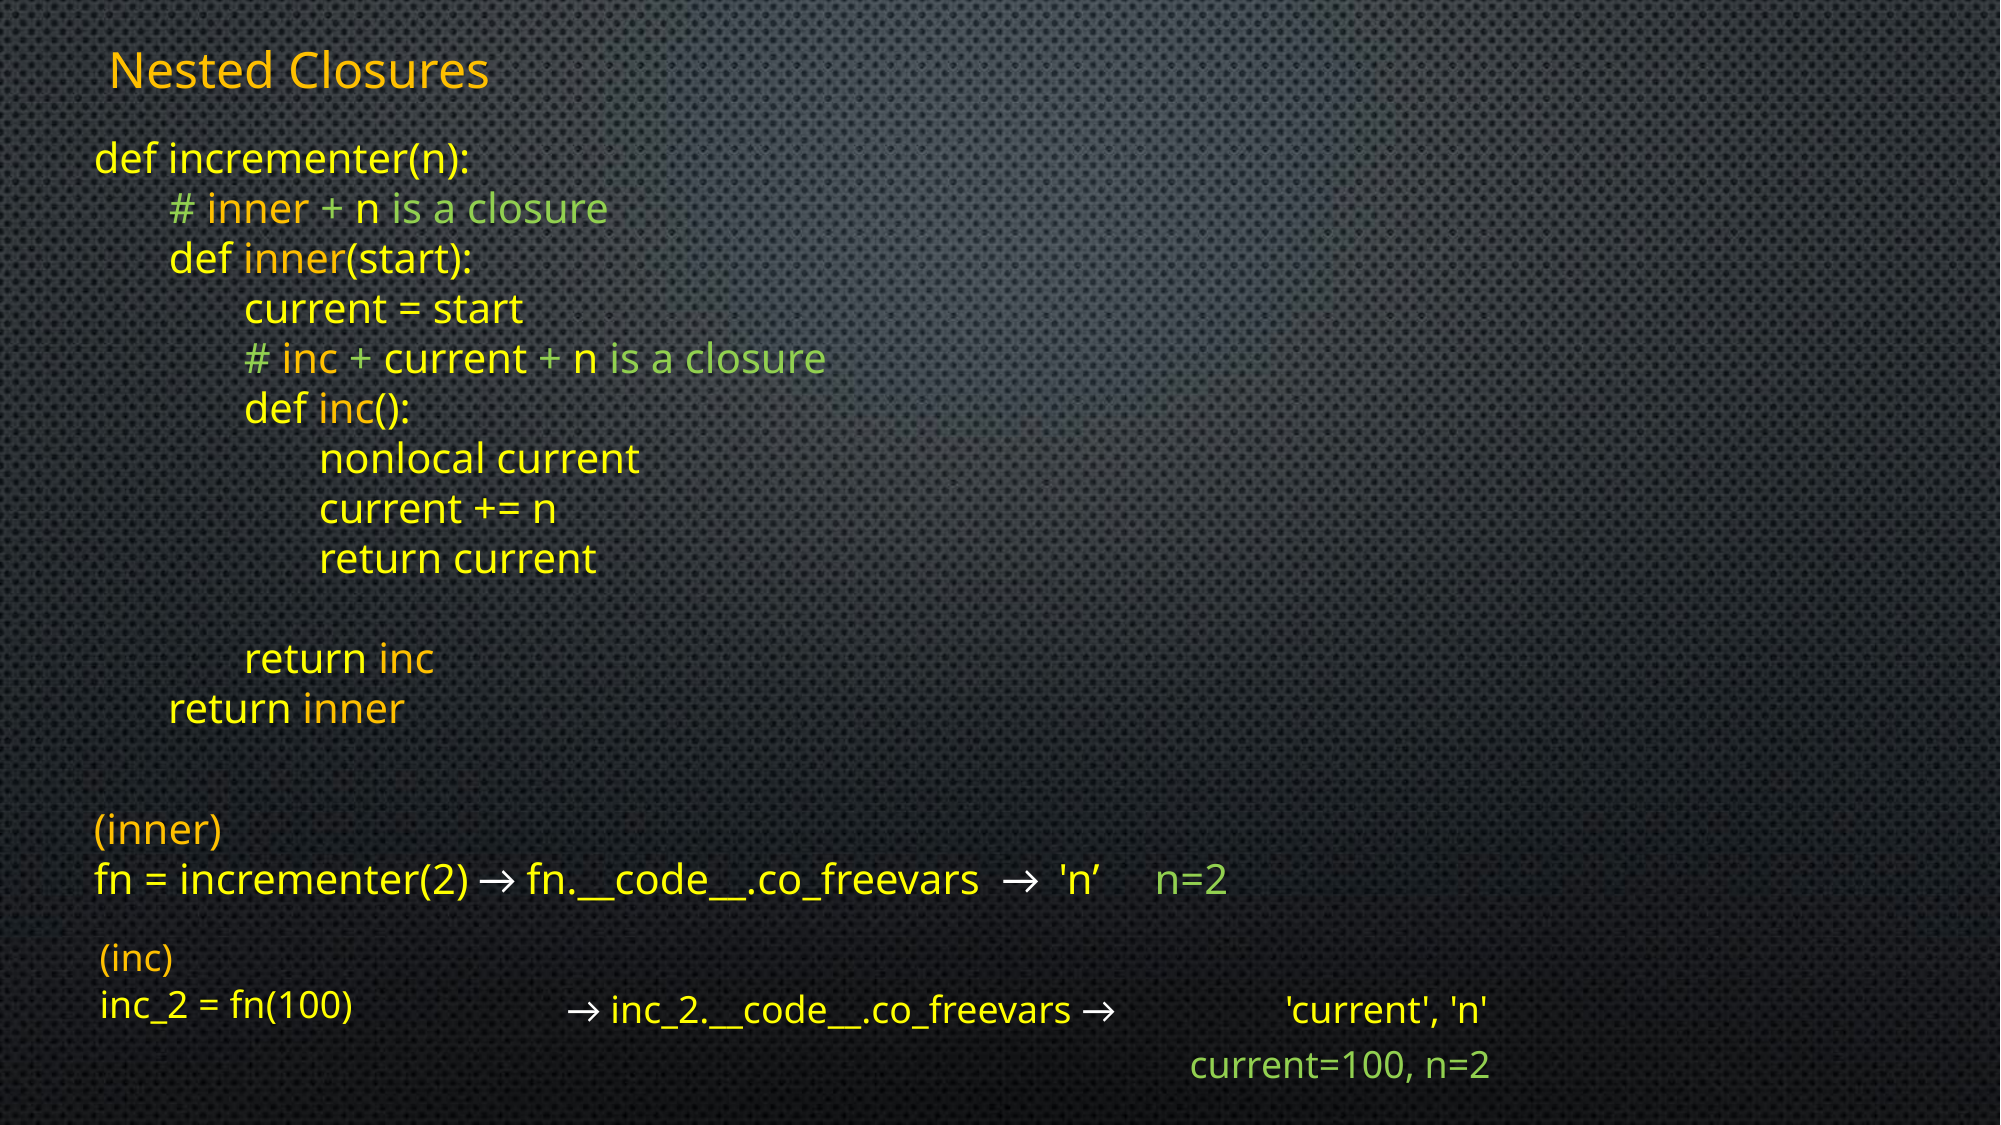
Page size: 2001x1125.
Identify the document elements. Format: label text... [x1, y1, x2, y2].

text_box Nested Closures [91, 31, 1092, 107]
text_box (inc) inc_2 = fn(100) [97, 931, 525, 1026]
text_box → inc_2.__code__.co_freevars → 'current', 'n' current=100, n=2 [449, 973, 1492, 1087]
picture [0, 0, 2000, 1125]
text_box def incrementer(n): # inner + n is a closure def inner(start): current = start # inc + current + n is a closure def inc(): nonlocal current current += n return current return inc return inner [91, 122, 1415, 733]
text_box (inner) fn = incrementer(2) → fn.__code__.co_freevars → 'n’ n=2 [91, 800, 1588, 903]
